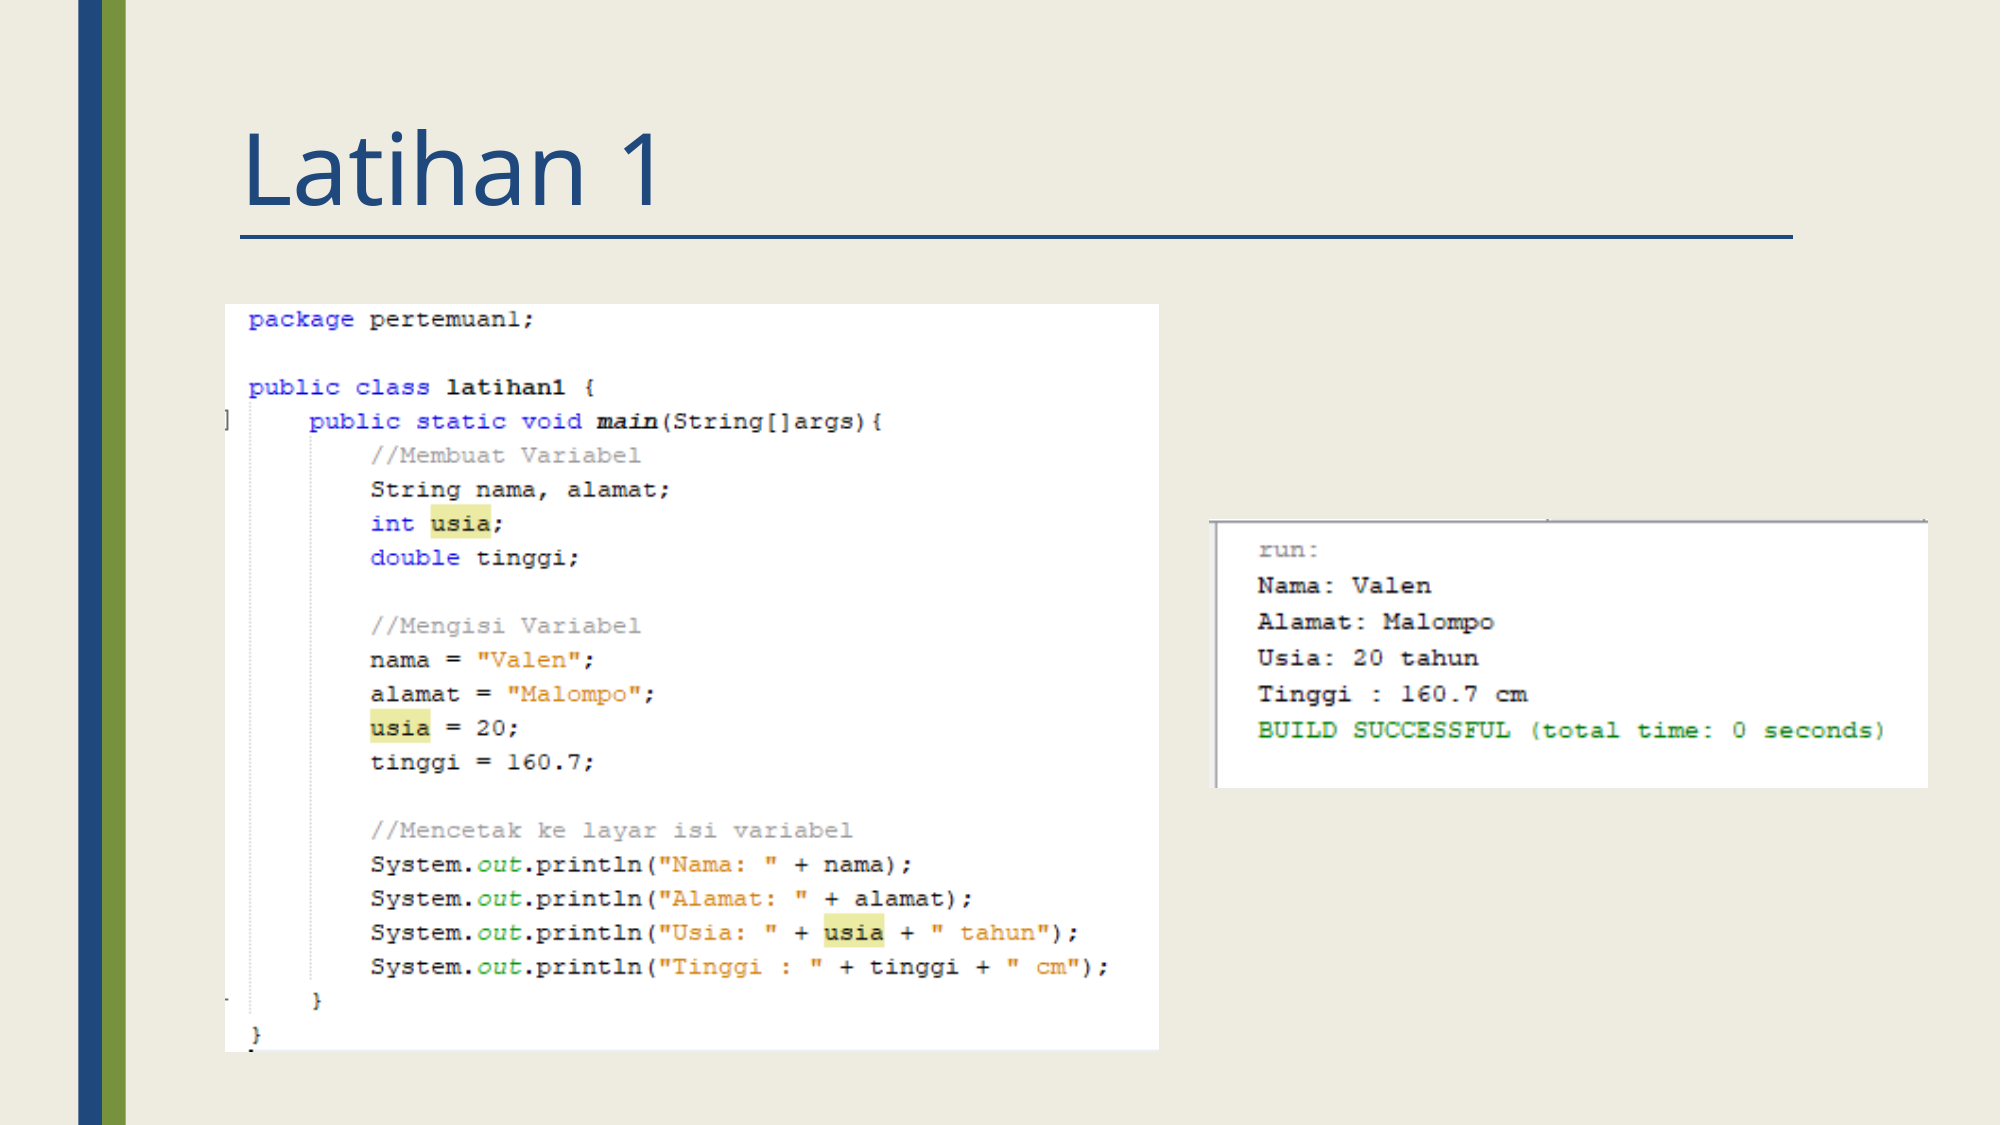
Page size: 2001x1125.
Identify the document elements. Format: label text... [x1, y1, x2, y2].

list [224, 304, 1159, 1052]
title Latihan 1 [225, 112, 1800, 231]
picture [1209, 519, 1928, 788]
